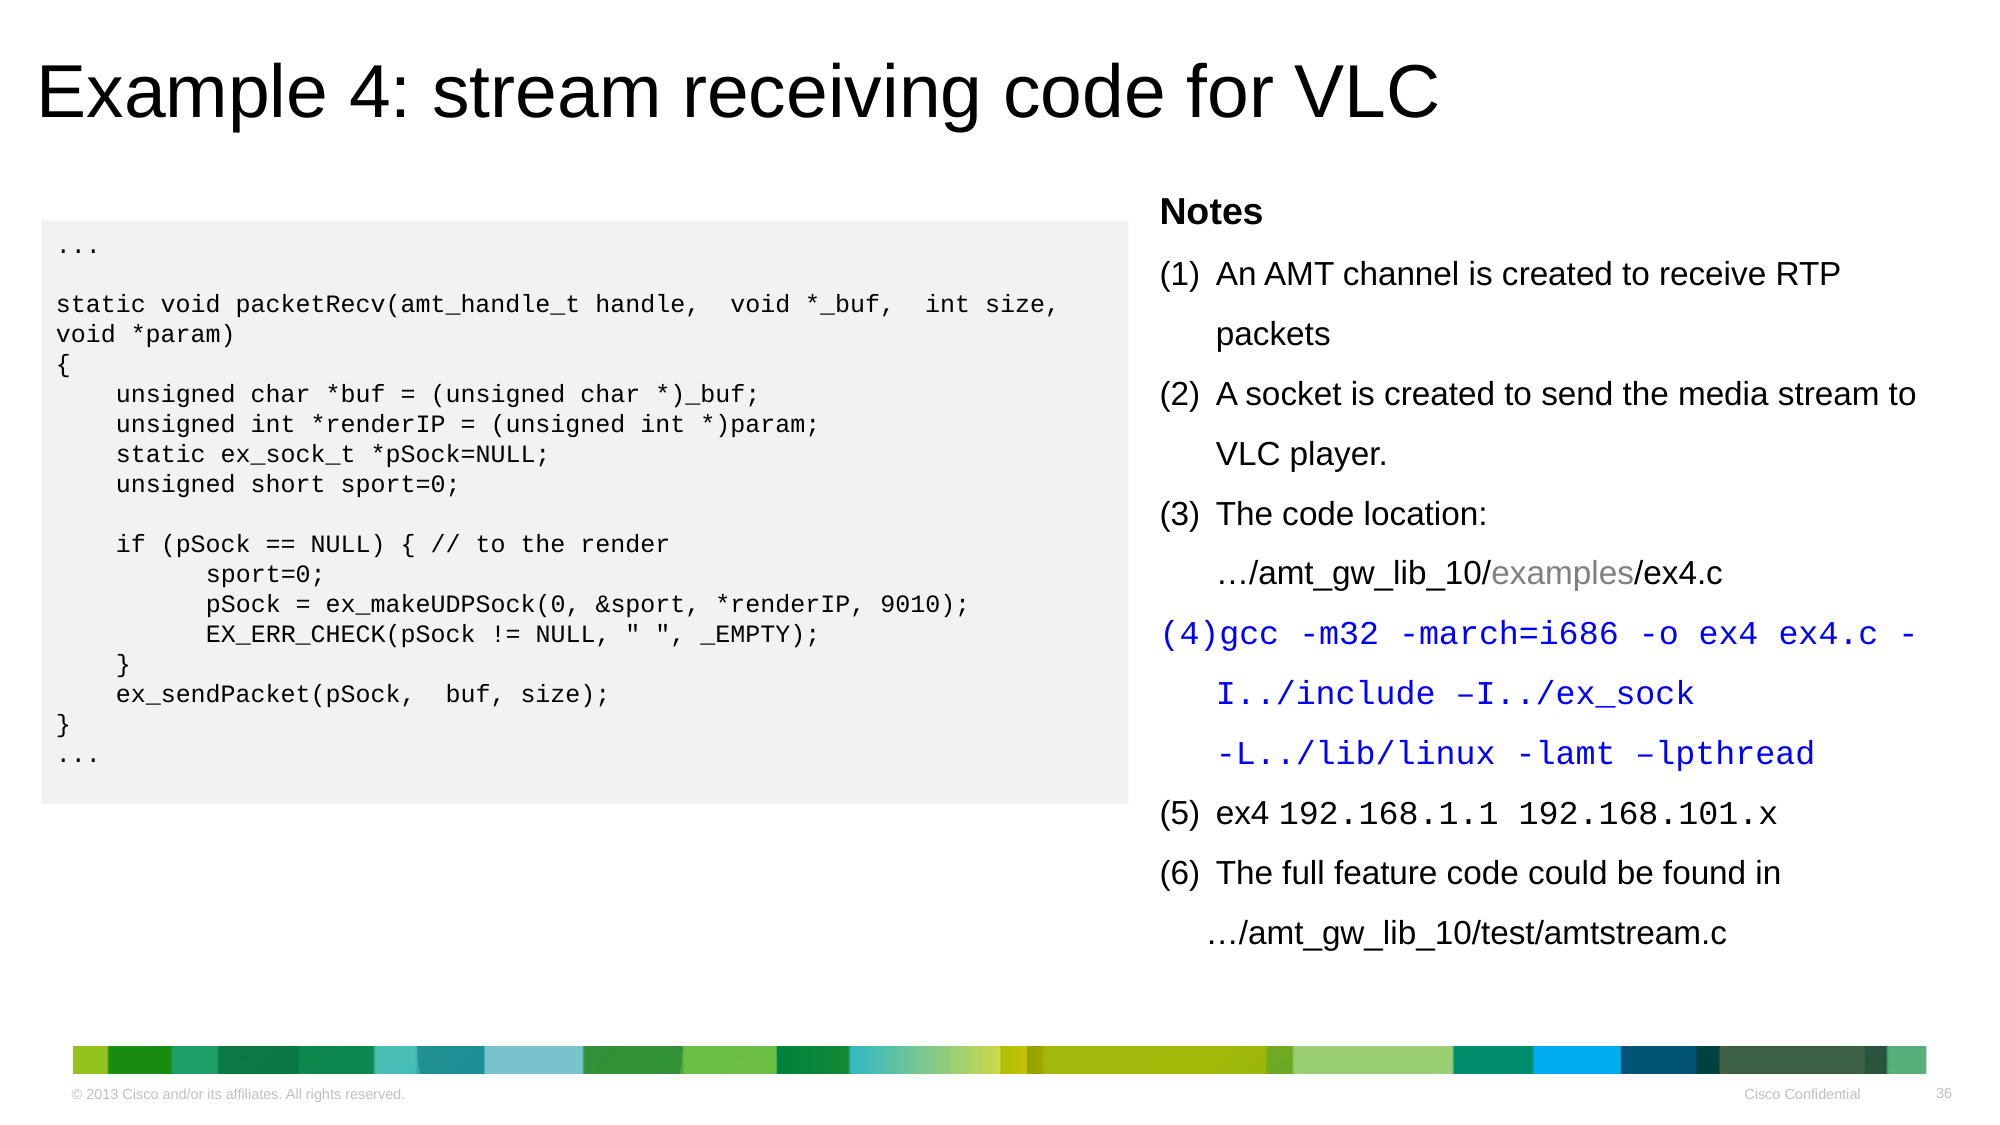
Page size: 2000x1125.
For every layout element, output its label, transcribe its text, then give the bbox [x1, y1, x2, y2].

picture [72, 1046, 1533, 1074]
title Example 4: stream receiving code for VLC [23, 2, 1977, 140]
text_box Notes An AMT channel is created to receive RTP packets A socket is created to send the media stream to VLC player. The code location: …/amt_gw_lib_10/examples/ex4.c gcc -m32 -march=i686 -o ex4 ex4.c -I../include –I../ex_sock -L../lib/linux -lamt –lpthread ex4 192.168.1.1 192.168.101.x The full feature code could be found in …/amt_gw_lib_10/test/amtstream.c [1144, 179, 1977, 959]
picture [1697, 1046, 1927, 1074]
text_box ... static void packetRecv(amt_handle_t handle, void *_buf, int size, void *param) { unsigned char *buf = (unsigned char *)_buf; unsigned int *renderIP = (unsigned int *)param; static ex_sock_t *pSock=NULL; unsigned short sport=0; if (pSock == NULL) { // to the render sport=0; pSock = ex_makeUDPSock(0, &sport, *renderIP, 9010); EX_ERR_CHECK(pSock != NULL, " ", _EMPTY); } ex_sendPacket(pSock, buf, size); } ... [41, 220, 1129, 805]
